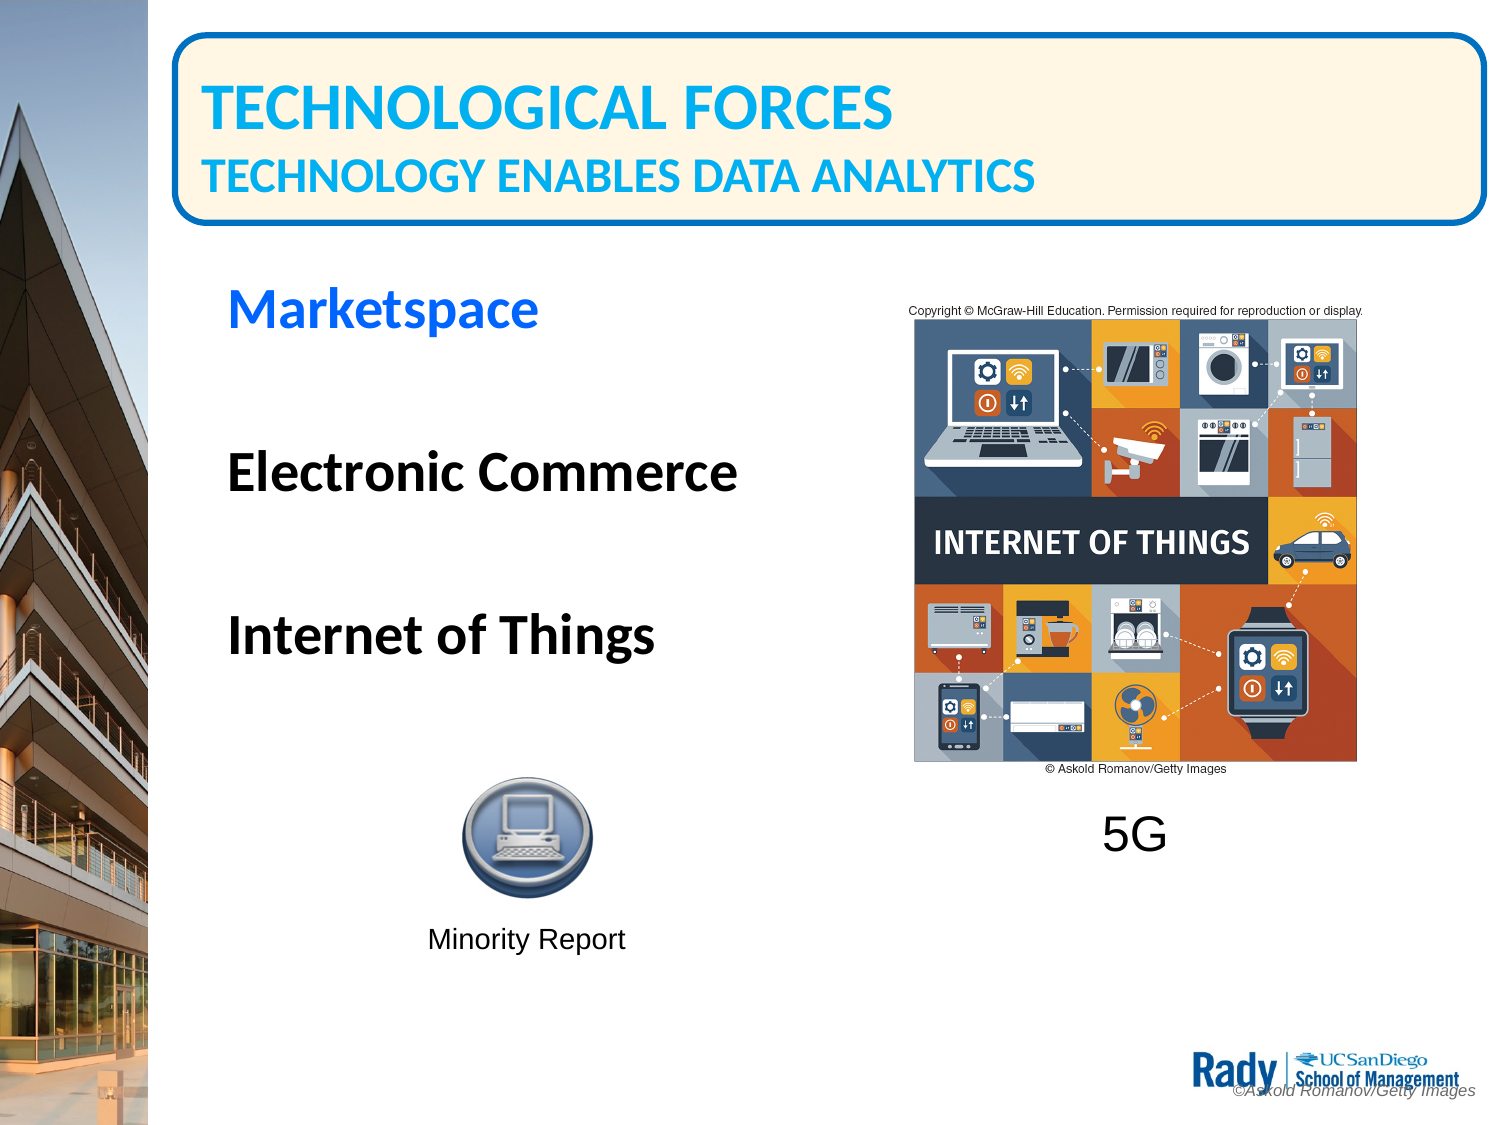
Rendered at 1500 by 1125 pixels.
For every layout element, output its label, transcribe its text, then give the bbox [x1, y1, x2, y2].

picture [462, 774, 594, 901]
picture [909, 305, 1363, 776]
picture [0, 0, 148, 1125]
text_box 5G [1087, 794, 1184, 869]
title TECHNOLOGICAL FORCES TECHNOLOGY ENABLES DATA ANALYTICS [185, 38, 1437, 227]
text_box [174, 43, 185, 215]
list Marketspace Electronic Commerce Internet of Things [212, 262, 1410, 814]
text_box Minority Report [413, 912, 642, 963]
text_box [193, 35, 1485, 223]
text_box ©Askold Romanov/Getty Images [884, 1079, 1484, 1115]
picture [1187, 1044, 1463, 1079]
